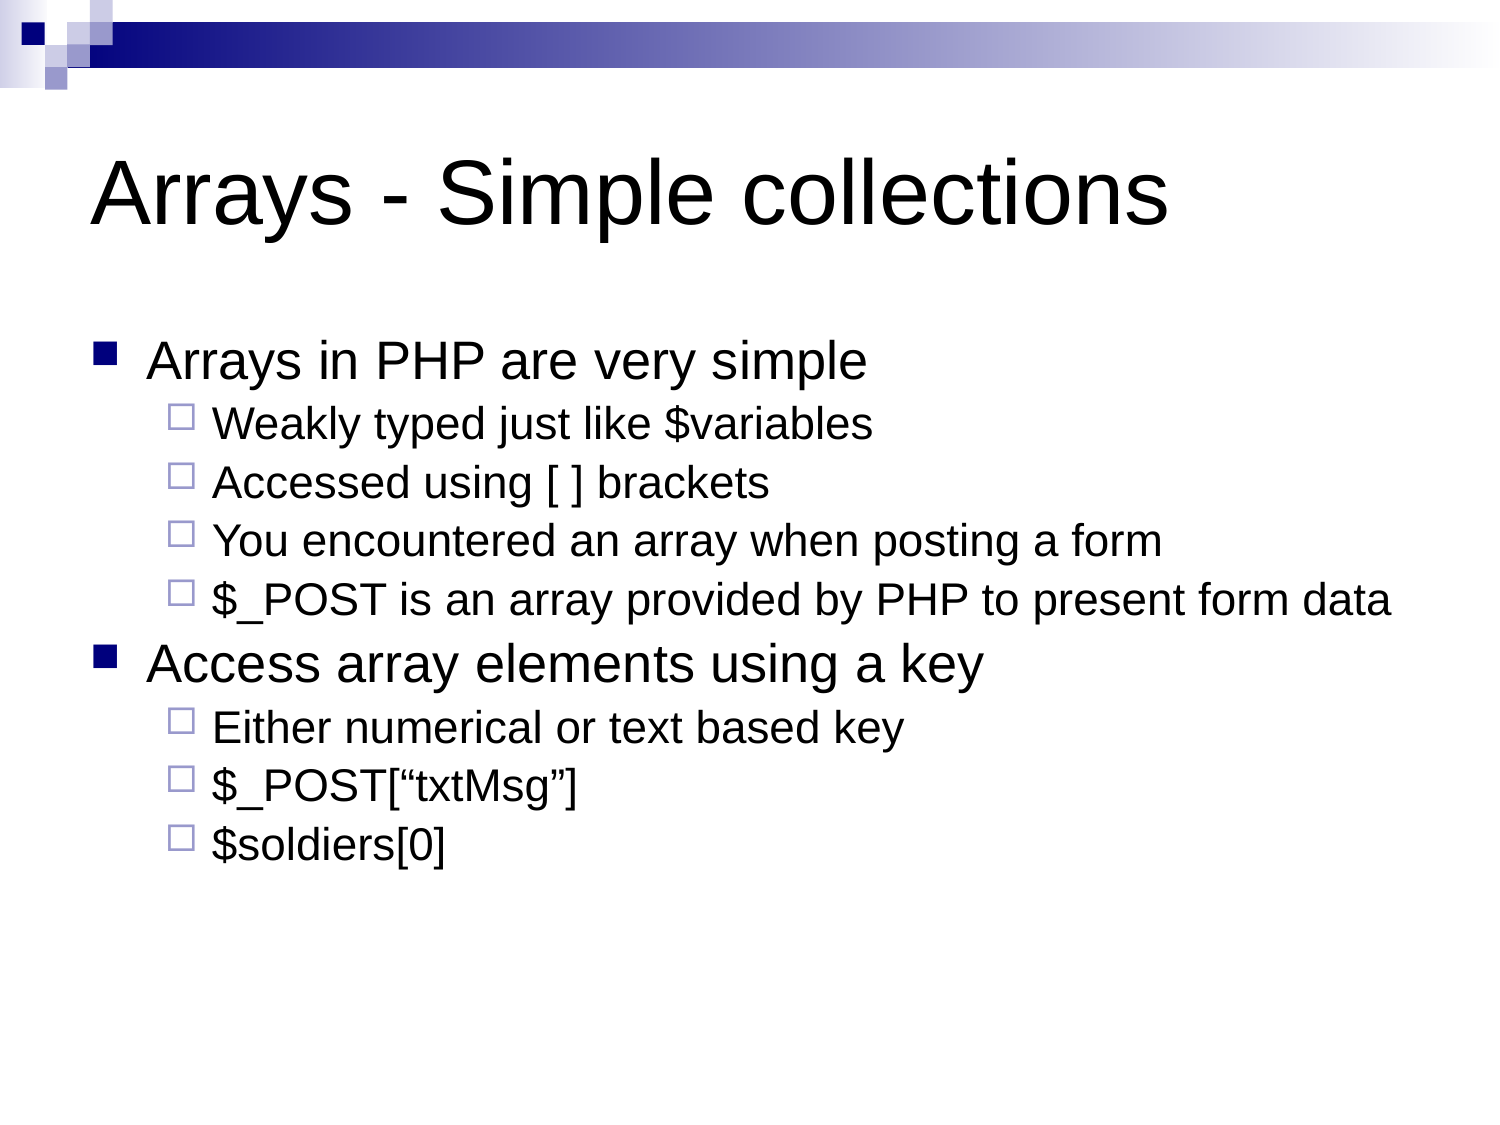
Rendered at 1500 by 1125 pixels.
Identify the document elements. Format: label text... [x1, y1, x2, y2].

list Arrays in PHP are very simple Weakly typed just like $variables Accessed using [ ] brackets You encountered an array when posting a form $_POST is an array provided by PHP to present form data Access array elements using a key Either numerical or text based key $_POST[“txtMsg”] $soldiers[0] [74, 324, 1426, 963]
title Arrays - Simple collections [74, 74, 1426, 301]
